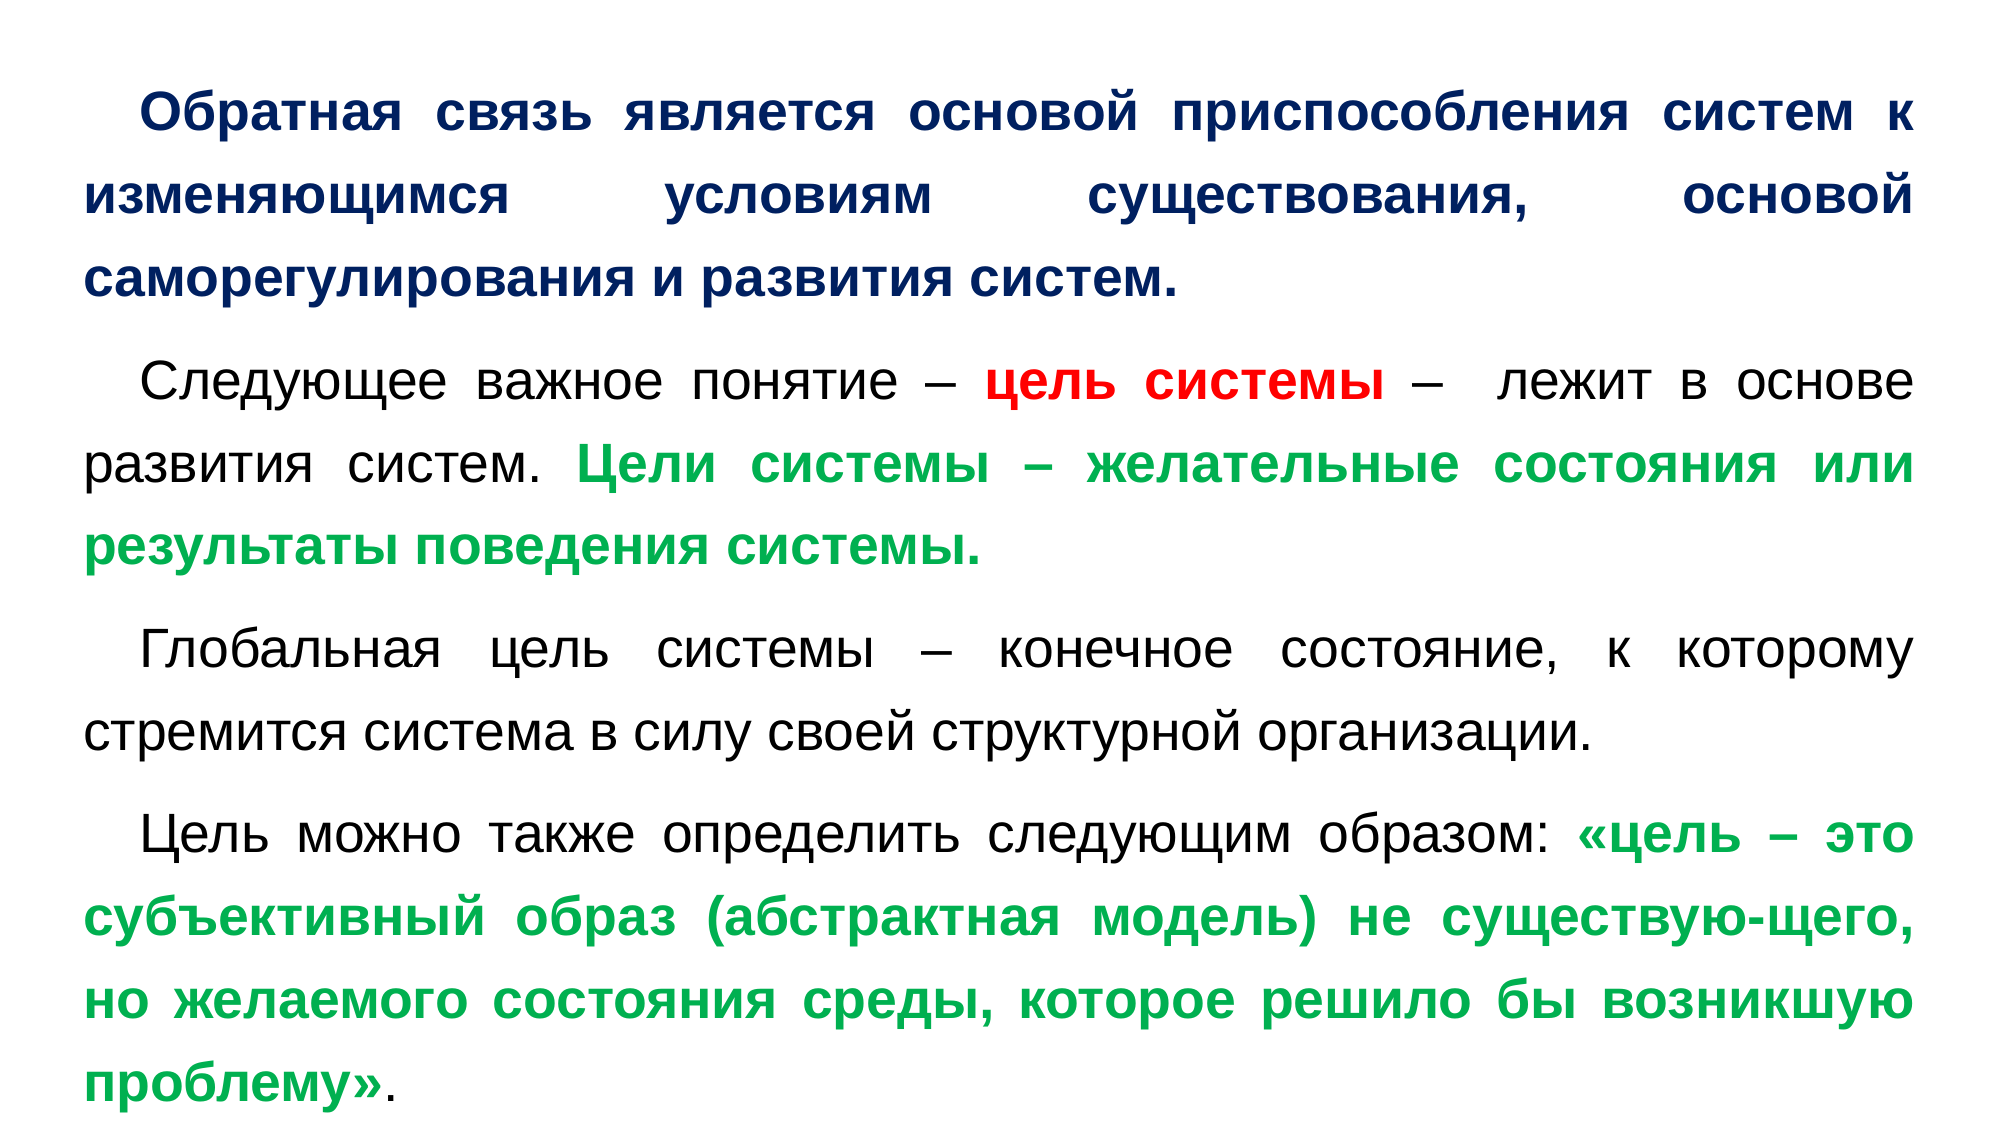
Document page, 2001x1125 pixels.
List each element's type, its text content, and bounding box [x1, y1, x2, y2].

list Обратная связь является основой приспособления систем к изменяющимся условиям существования, основой саморегулирования и развития систем. Следующее важное понятие – цель системы – лежит в основе развития систем. Цели системы – желательные состояния или результаты поведения системы. Глобальная цель системы – конечное состояние, к которому стремится система в силу своей структурной организации. Цель можно также определить следующим образом: «цель – это субъективный образ (абстрактная модель) не существую-щего, но желаемого состояния среды, которое решило бы возникшую проблему». [68, 51, 1931, 1125]
